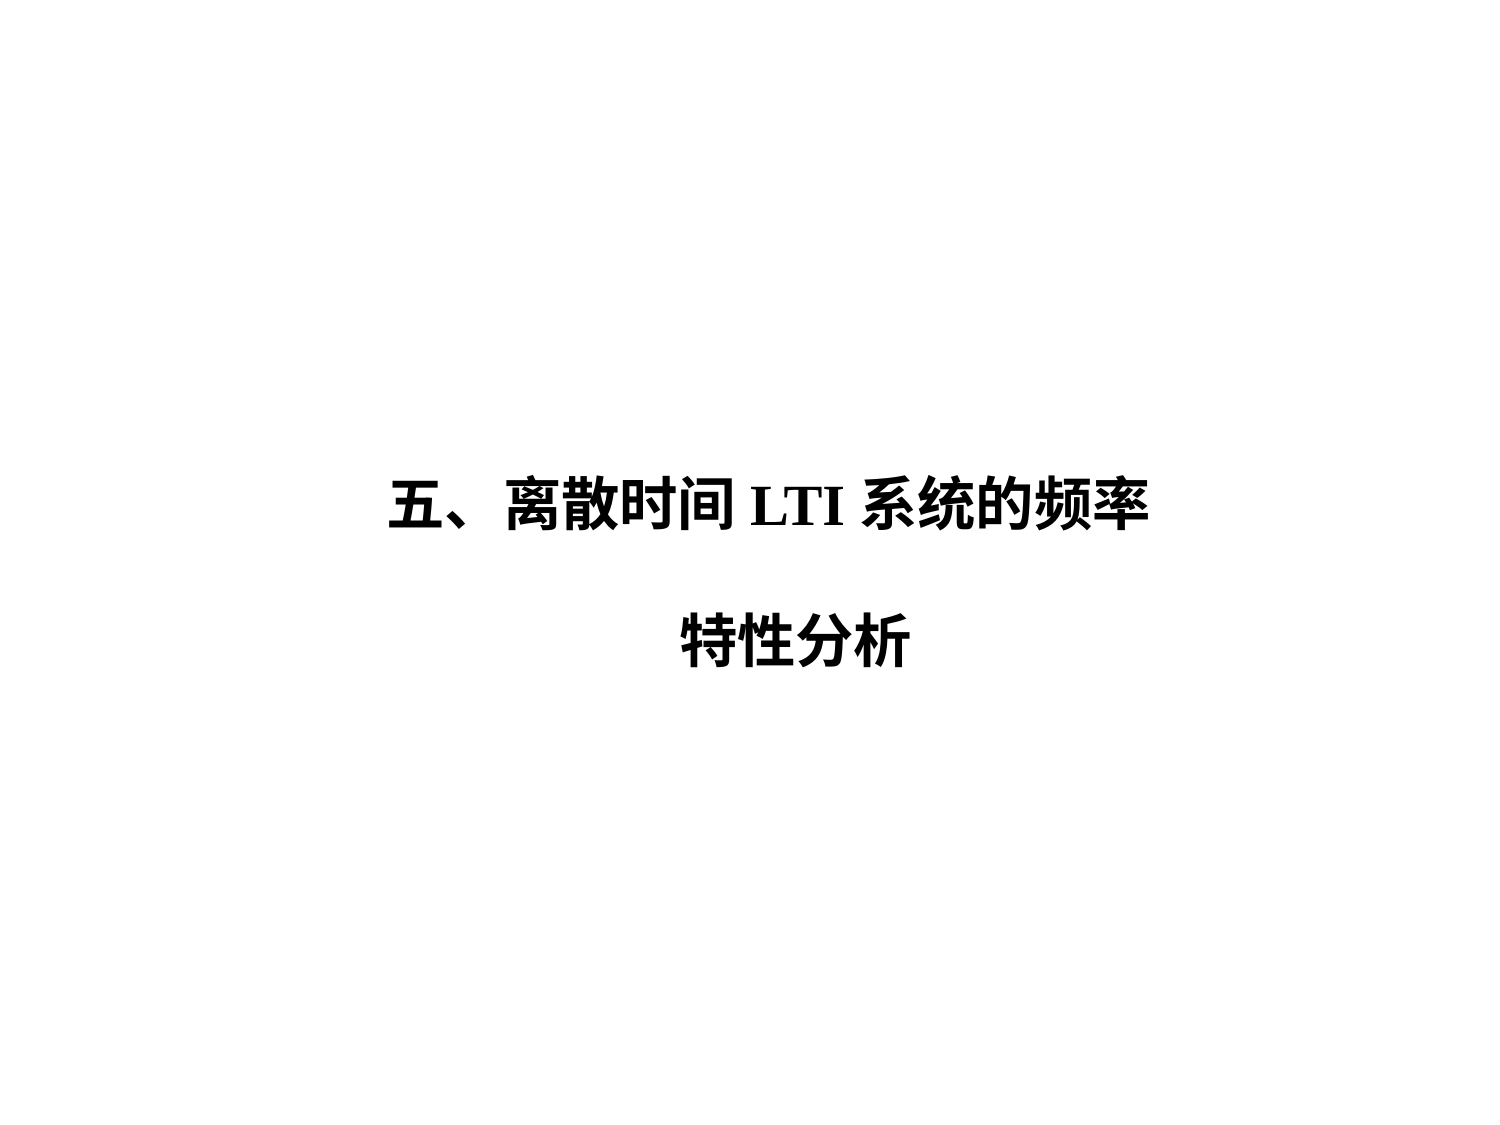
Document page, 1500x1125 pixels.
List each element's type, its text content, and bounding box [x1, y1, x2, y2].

text_box 五、离散时间LTI系统的频率 特性分析 [372, 420, 1176, 682]
